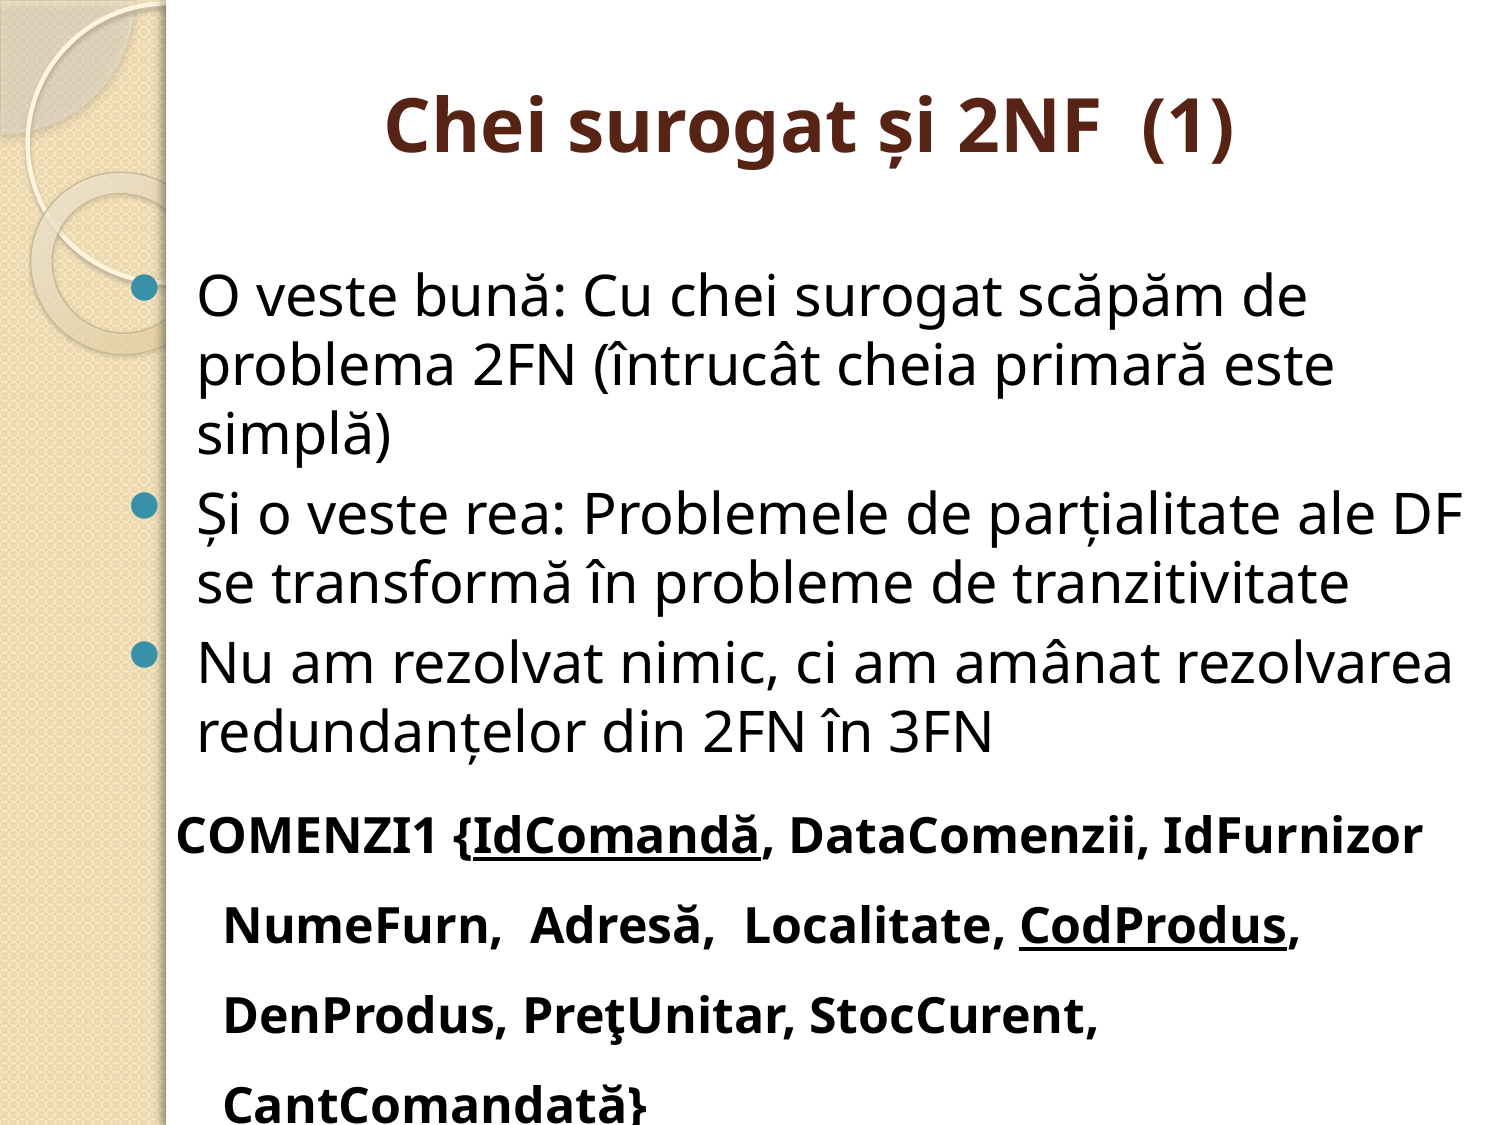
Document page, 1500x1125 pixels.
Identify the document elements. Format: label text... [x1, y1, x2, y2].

title Chei surogat şi 2NF (1) [154, 28, 1466, 217]
list O veste bună: Cu chei surogat scăpăm de problema 2FN (întrucât cheia primară este simplă) Şi o veste rea: Problemele de parţialitate ale DF se transformă în probleme de tranzitivitate Nu am rezolvat nimic, ci am amânat rezolvarea redundanţelor din 2FN în 3FN [100, 251, 1500, 783]
text_box COMENZI1 {IdComandă, DataComenzii, IdFurnizor NumeFurn, Adresă, Localitate, CodProdus, DenProdus, PreţUnitar, StocCurent, CantComandată} [147, 766, 1500, 1125]
